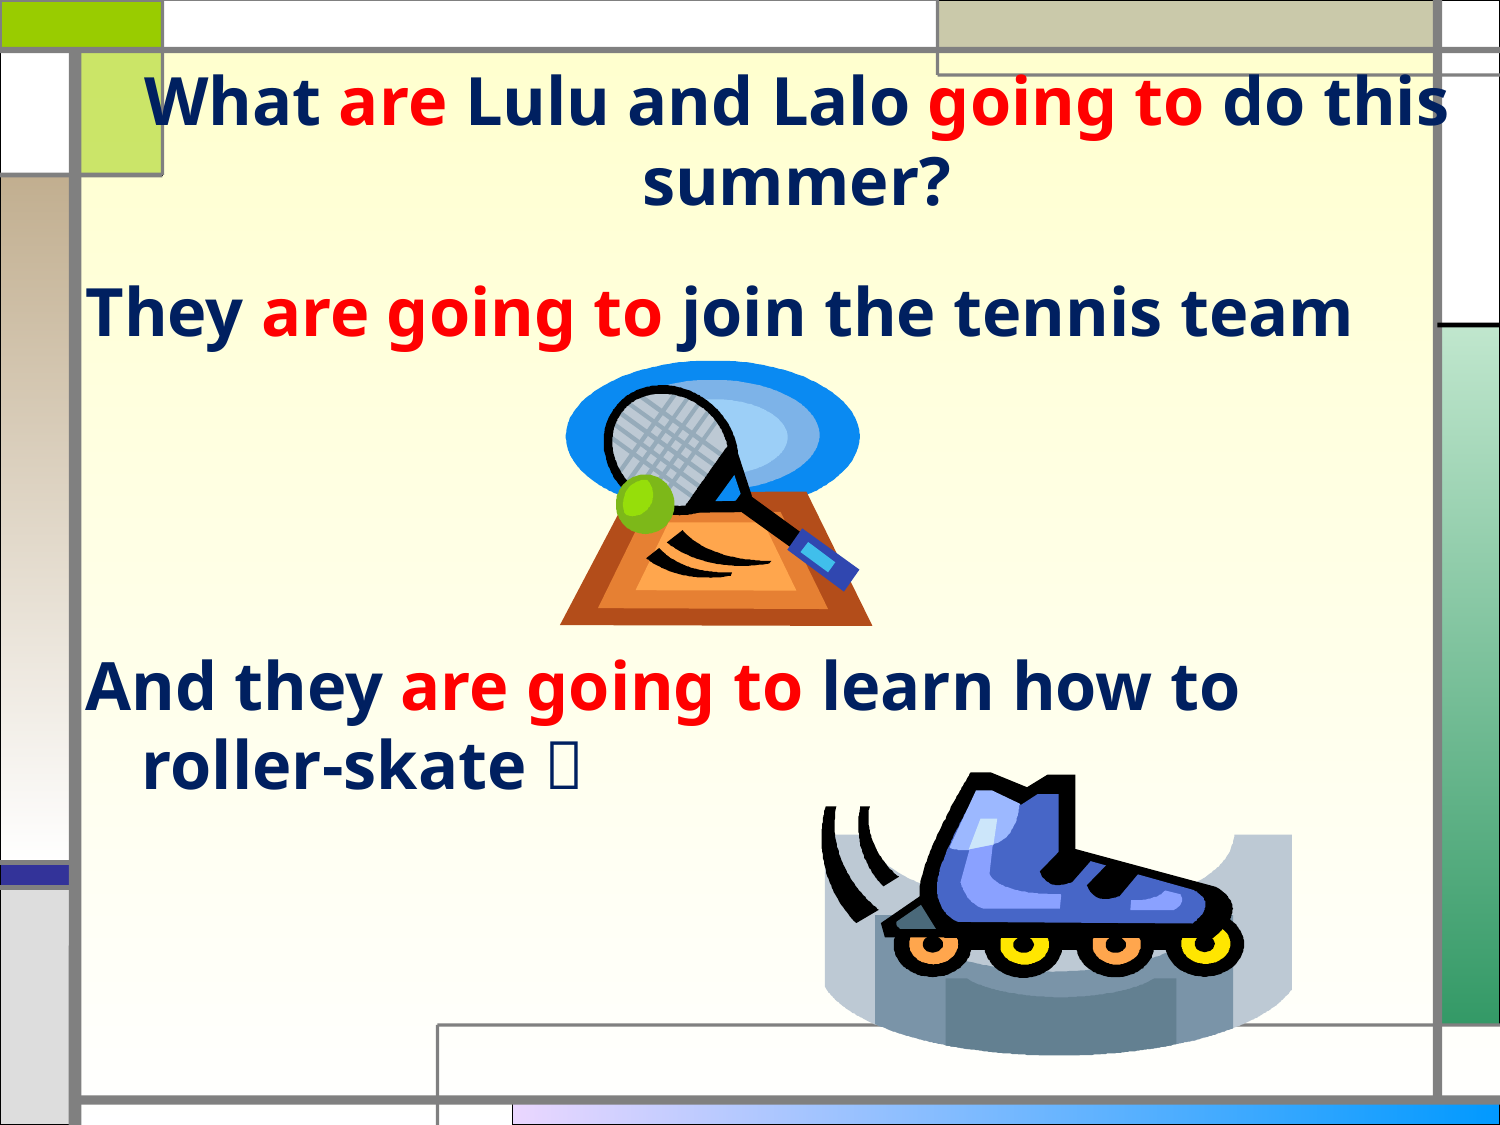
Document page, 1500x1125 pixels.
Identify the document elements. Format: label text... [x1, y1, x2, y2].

title What are Lulu and Lalo going to do this summer? [128, 45, 1465, 233]
picture [808, 761, 1305, 1067]
list They are going to join the tennis team And they are going to learn how to roller-skate  [70, 262, 1442, 1005]
picture [550, 351, 882, 636]
